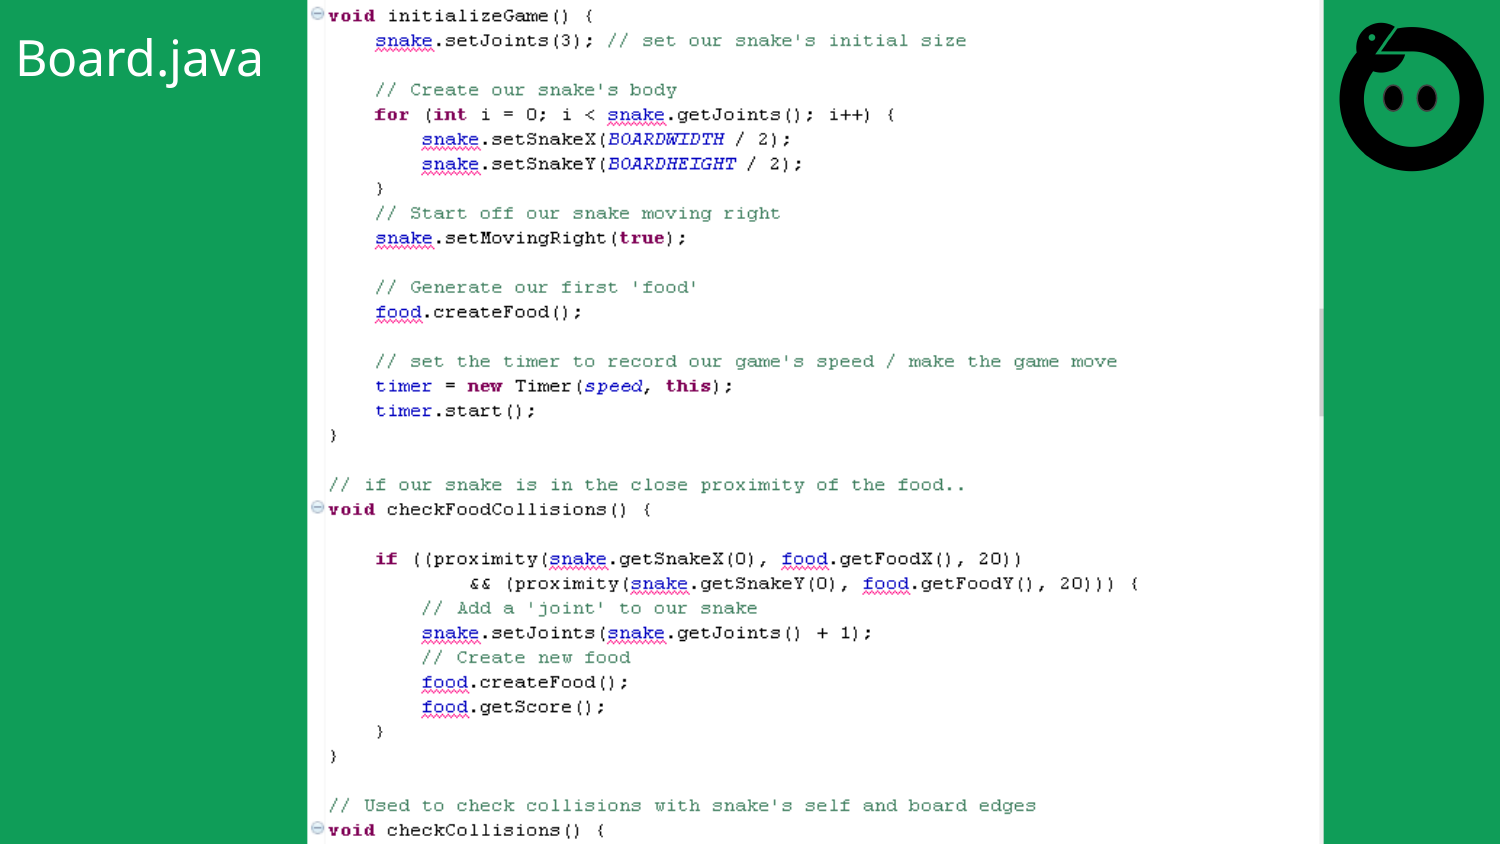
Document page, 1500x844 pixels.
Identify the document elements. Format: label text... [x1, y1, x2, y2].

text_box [1323, 21, 1500, 175]
picture [307, 0, 1324, 844]
title Board.java [0, 0, 305, 113]
